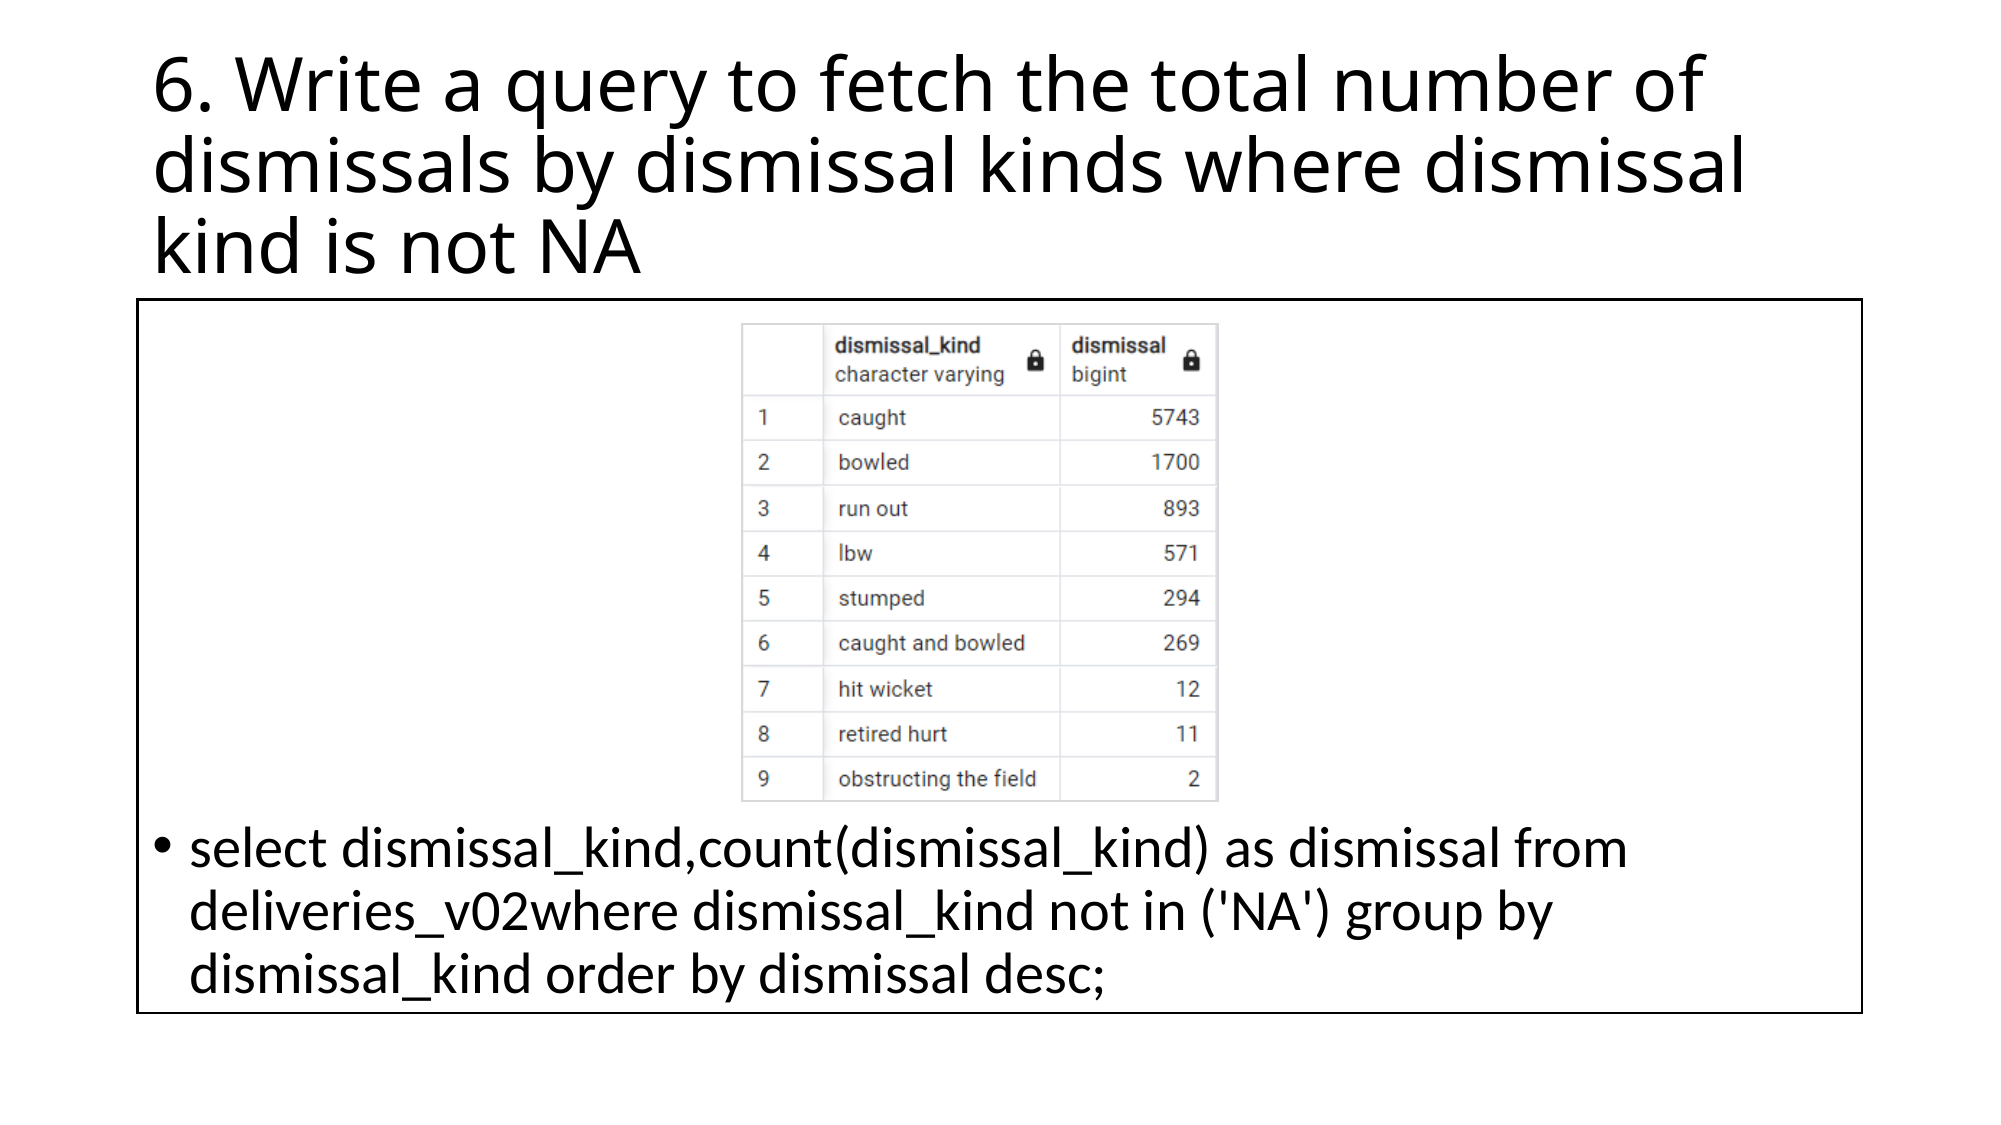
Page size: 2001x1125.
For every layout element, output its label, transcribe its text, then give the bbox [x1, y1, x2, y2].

title 6. Write a query to fetch the total number of dismissals by dismissal kinds where dismissal kind is not NA [137, 59, 1863, 278]
list select dismissal_kind,count(dismissal_kind) as dismissal from deliveries_v02where dismissal_kind not in ('NA') group by dismissal_kind order by dismissal desc; [136, 298, 1863, 1014]
picture [742, 324, 1217, 801]
